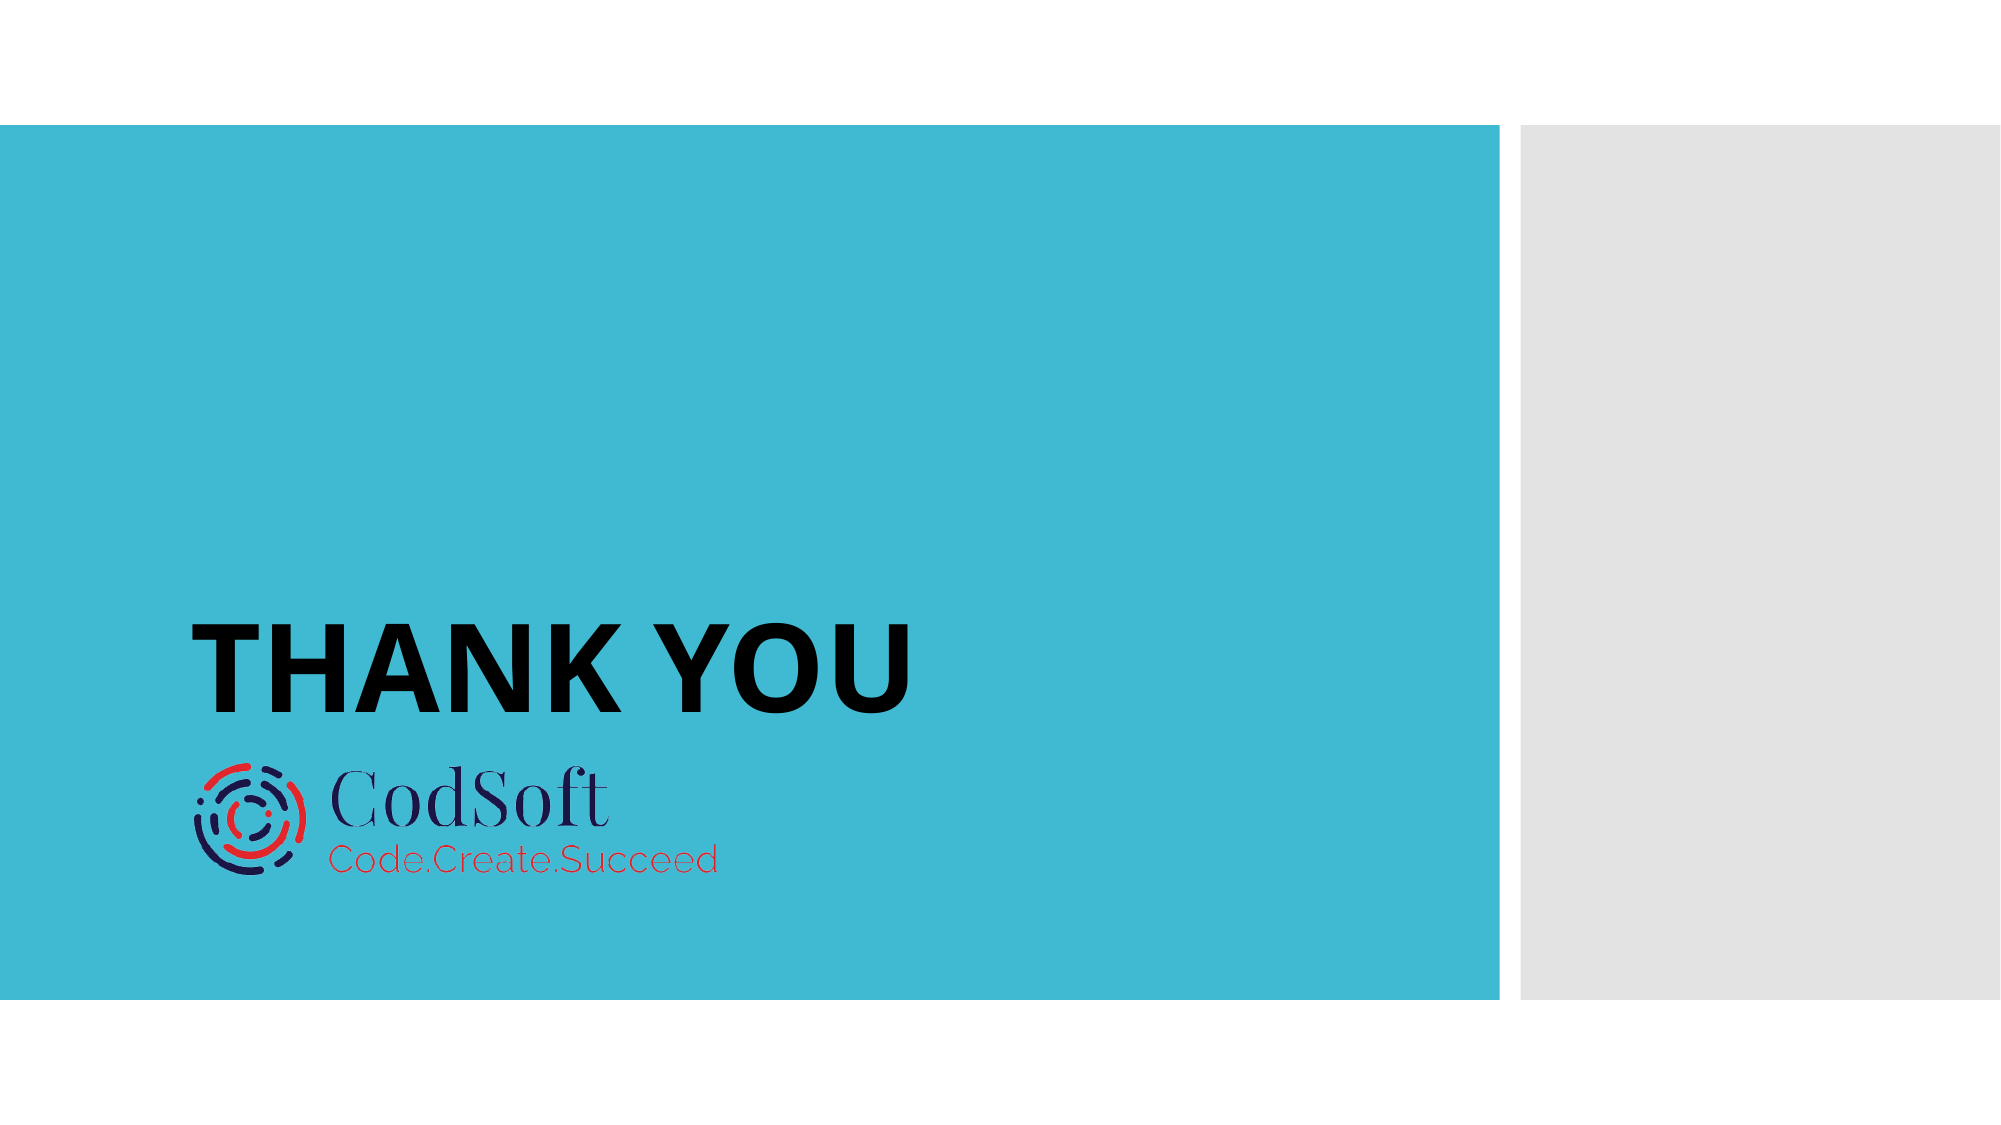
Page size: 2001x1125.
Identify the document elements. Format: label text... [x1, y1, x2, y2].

title THANK YOU [175, 213, 1376, 747]
picture [175, 746, 734, 898]
